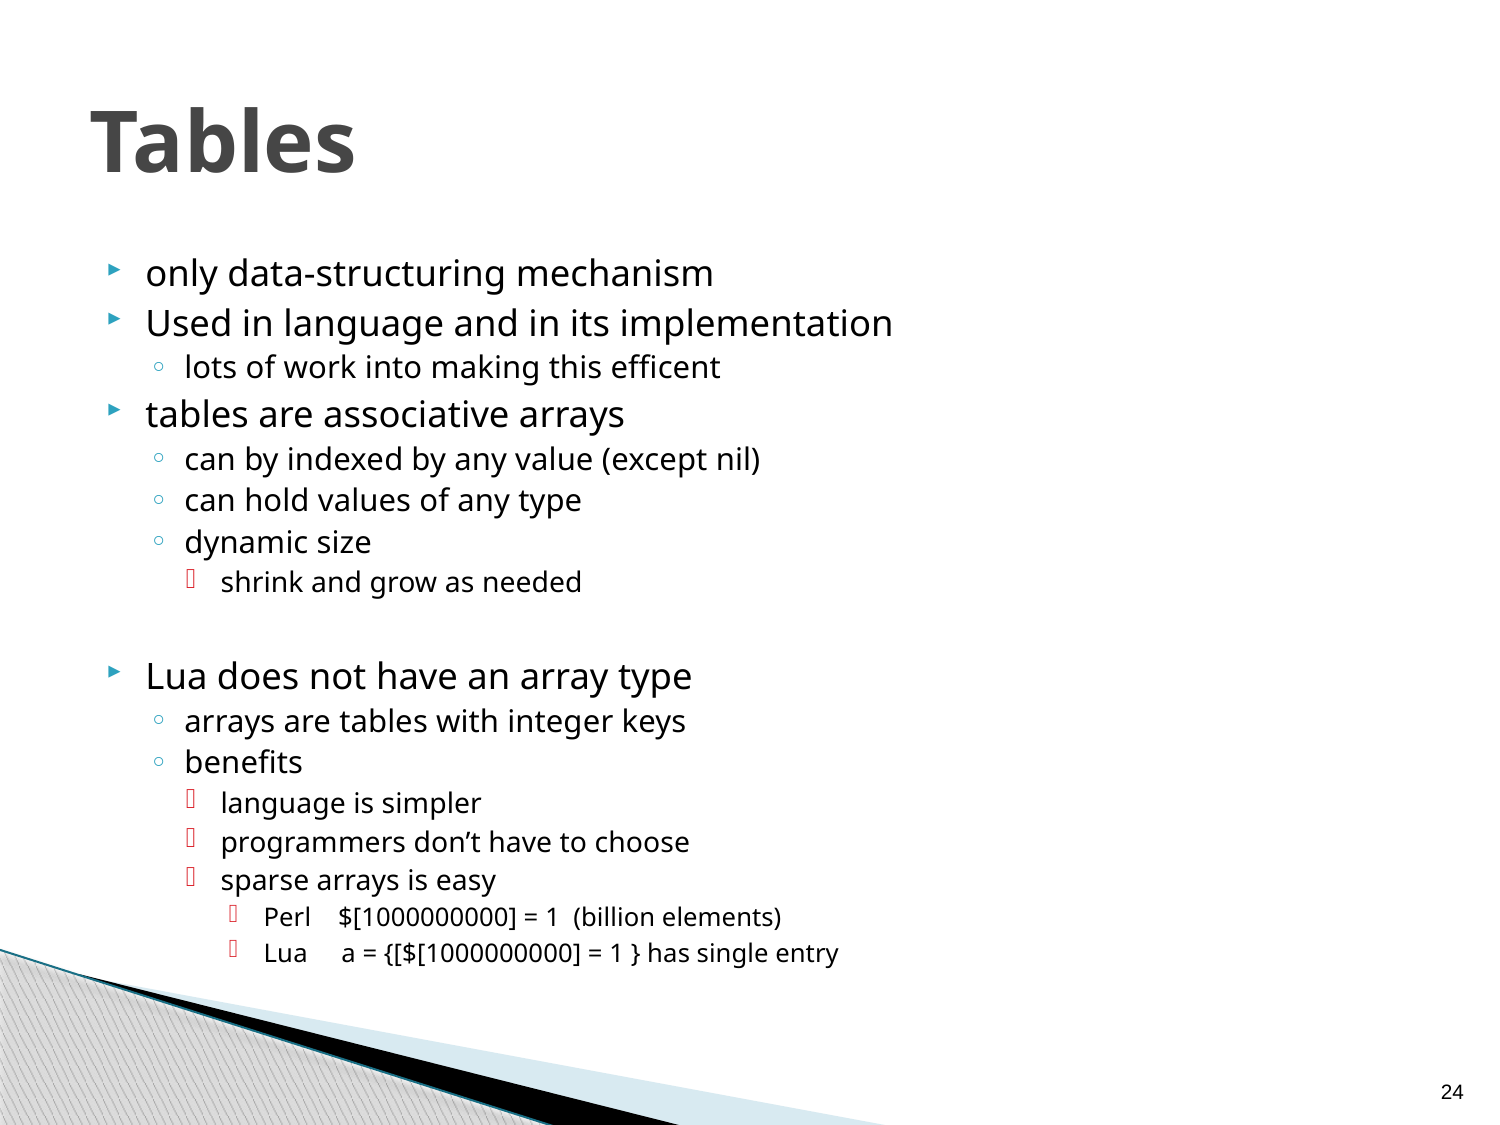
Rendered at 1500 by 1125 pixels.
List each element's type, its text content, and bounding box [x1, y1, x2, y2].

list only data-structuring mechanism Used in language and in its implementation lots of work into making this efficent tables are associative arrays can by indexed by any value (except nil) can hold values of any type dynamic size shrink and grow as needed Lua does not have an array type arrays are tables with integer keys benefits language is simpler programmers don’t have to choose sparse arrays is easy Perl $[1000000000] = 1 (billion elements) Lua a = {[$[1000000000] = 1 } has single entry [75, 243, 1425, 986]
slide_number 24 [1418, 1051, 1479, 1112]
title Tables [75, 45, 1425, 233]
